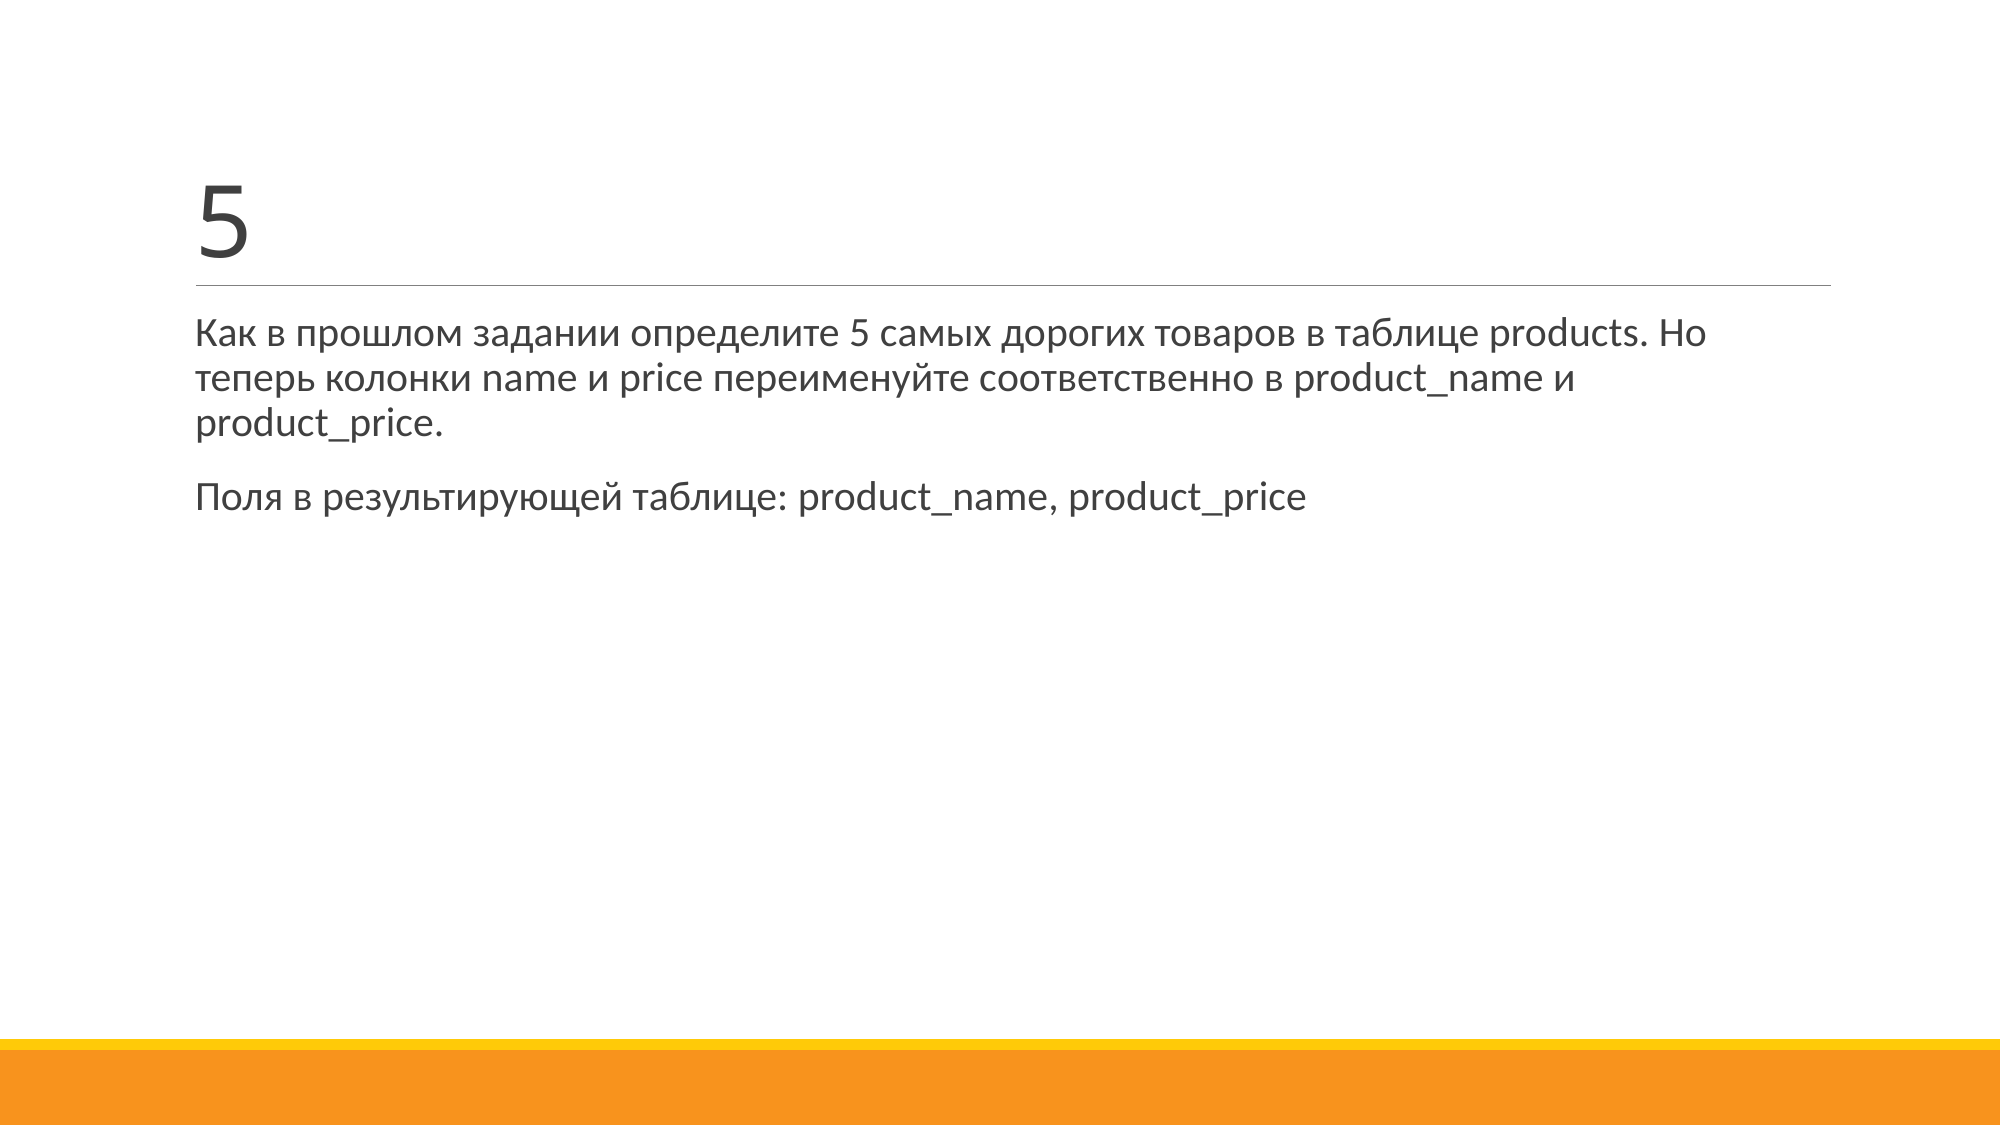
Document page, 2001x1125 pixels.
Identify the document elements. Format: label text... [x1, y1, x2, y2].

title 5 [180, 47, 1830, 285]
list Как в прошлом задании определите 5 самых дорогих товаров в таблице products. Но теперь колонки name и price переименуйте соответственно в product_name и product_price. Поля в результирующей таблице: product_name, product_price [180, 302, 1830, 963]
